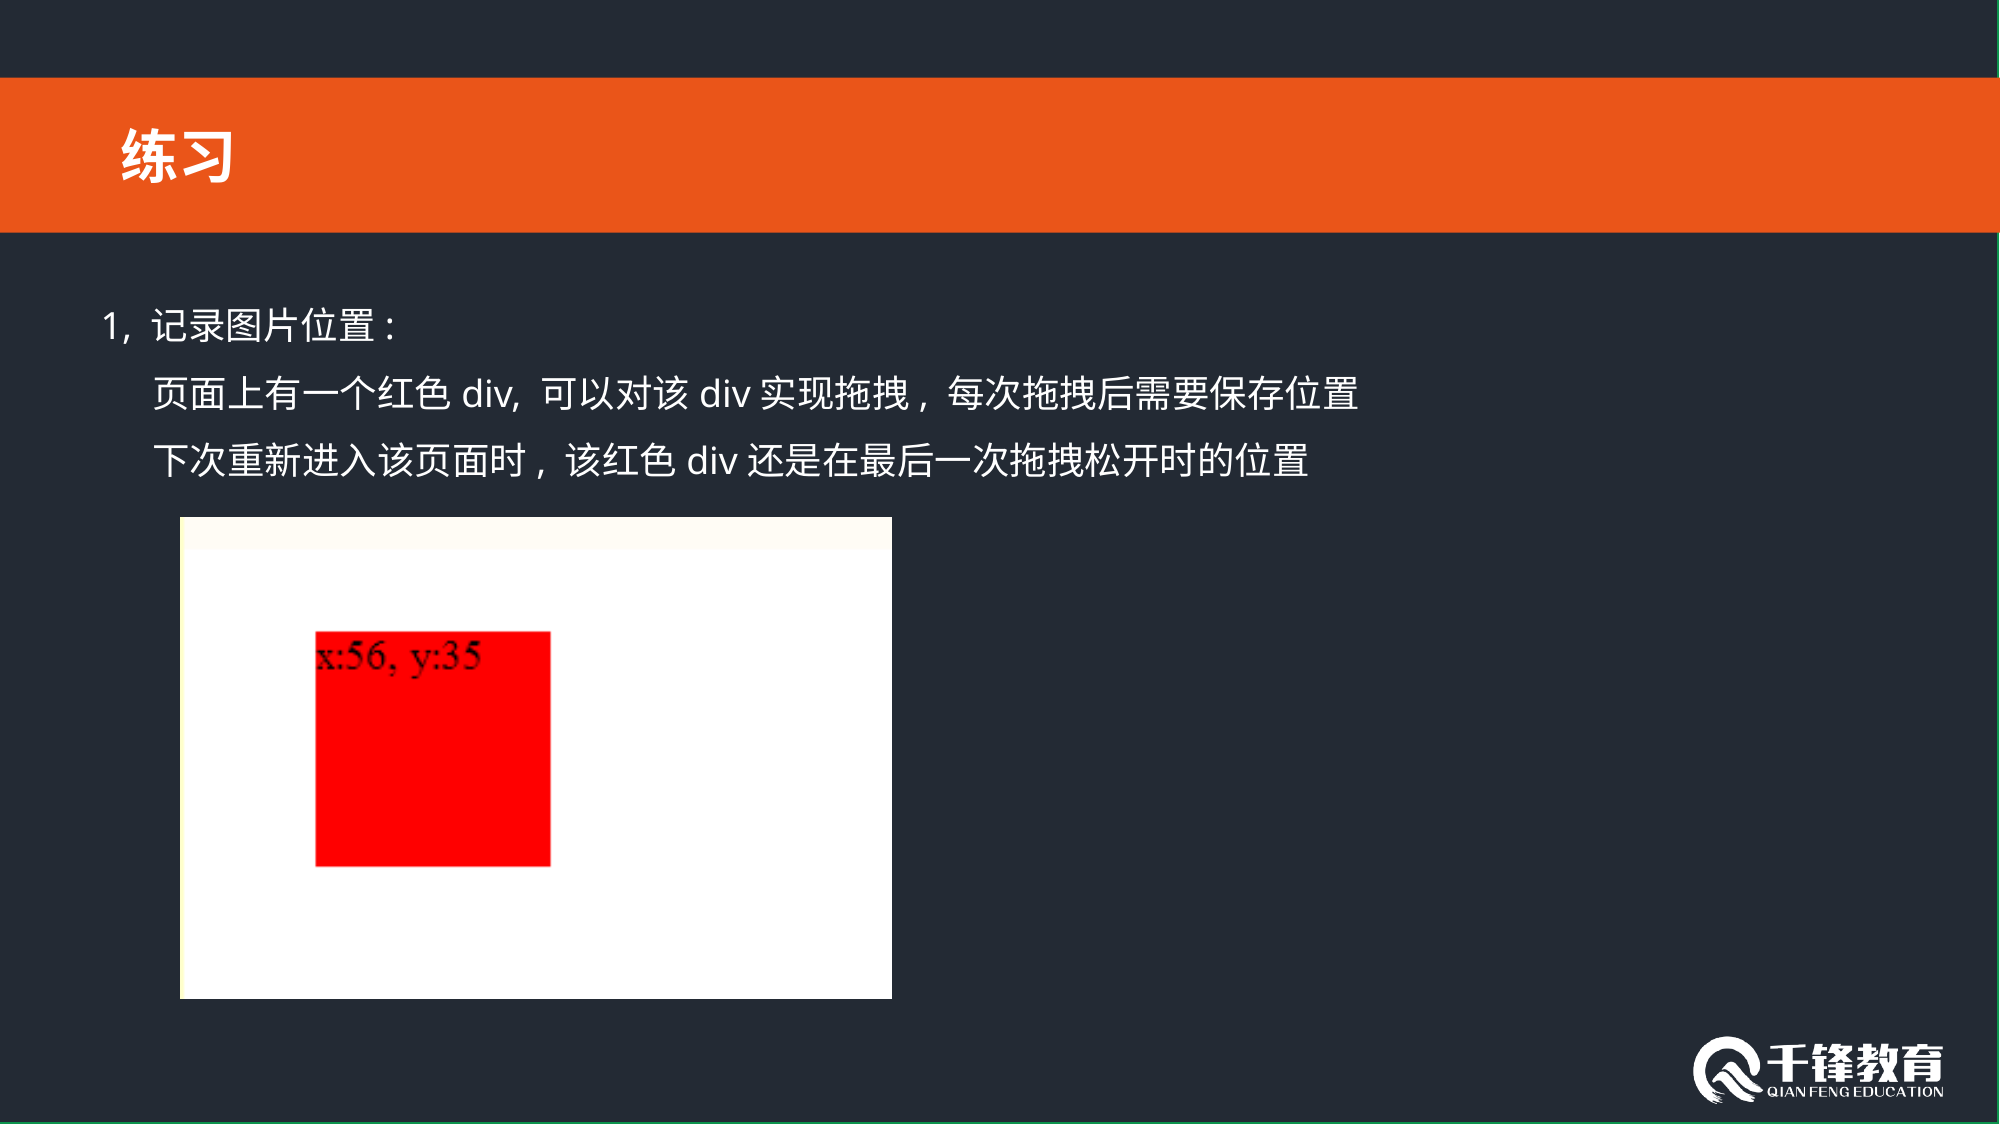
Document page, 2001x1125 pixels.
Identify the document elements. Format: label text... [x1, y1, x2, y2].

text_box [0, 77, 2000, 234]
picture [1691, 1031, 1948, 1109]
picture [180, 517, 892, 999]
text_box 1, 记录图片位置: 页面上有一个红色div, 可以对该div实现拖拽, 每次拖拽后需要保存位置 下次重新进入该页面时, 该红色div还是在最后一次拖拽松开时的位置 [85, 272, 1669, 490]
text_box [0, 234, 1999, 1124]
text_box 练习 [106, 112, 1692, 198]
text_box [0, 0, 1999, 77]
